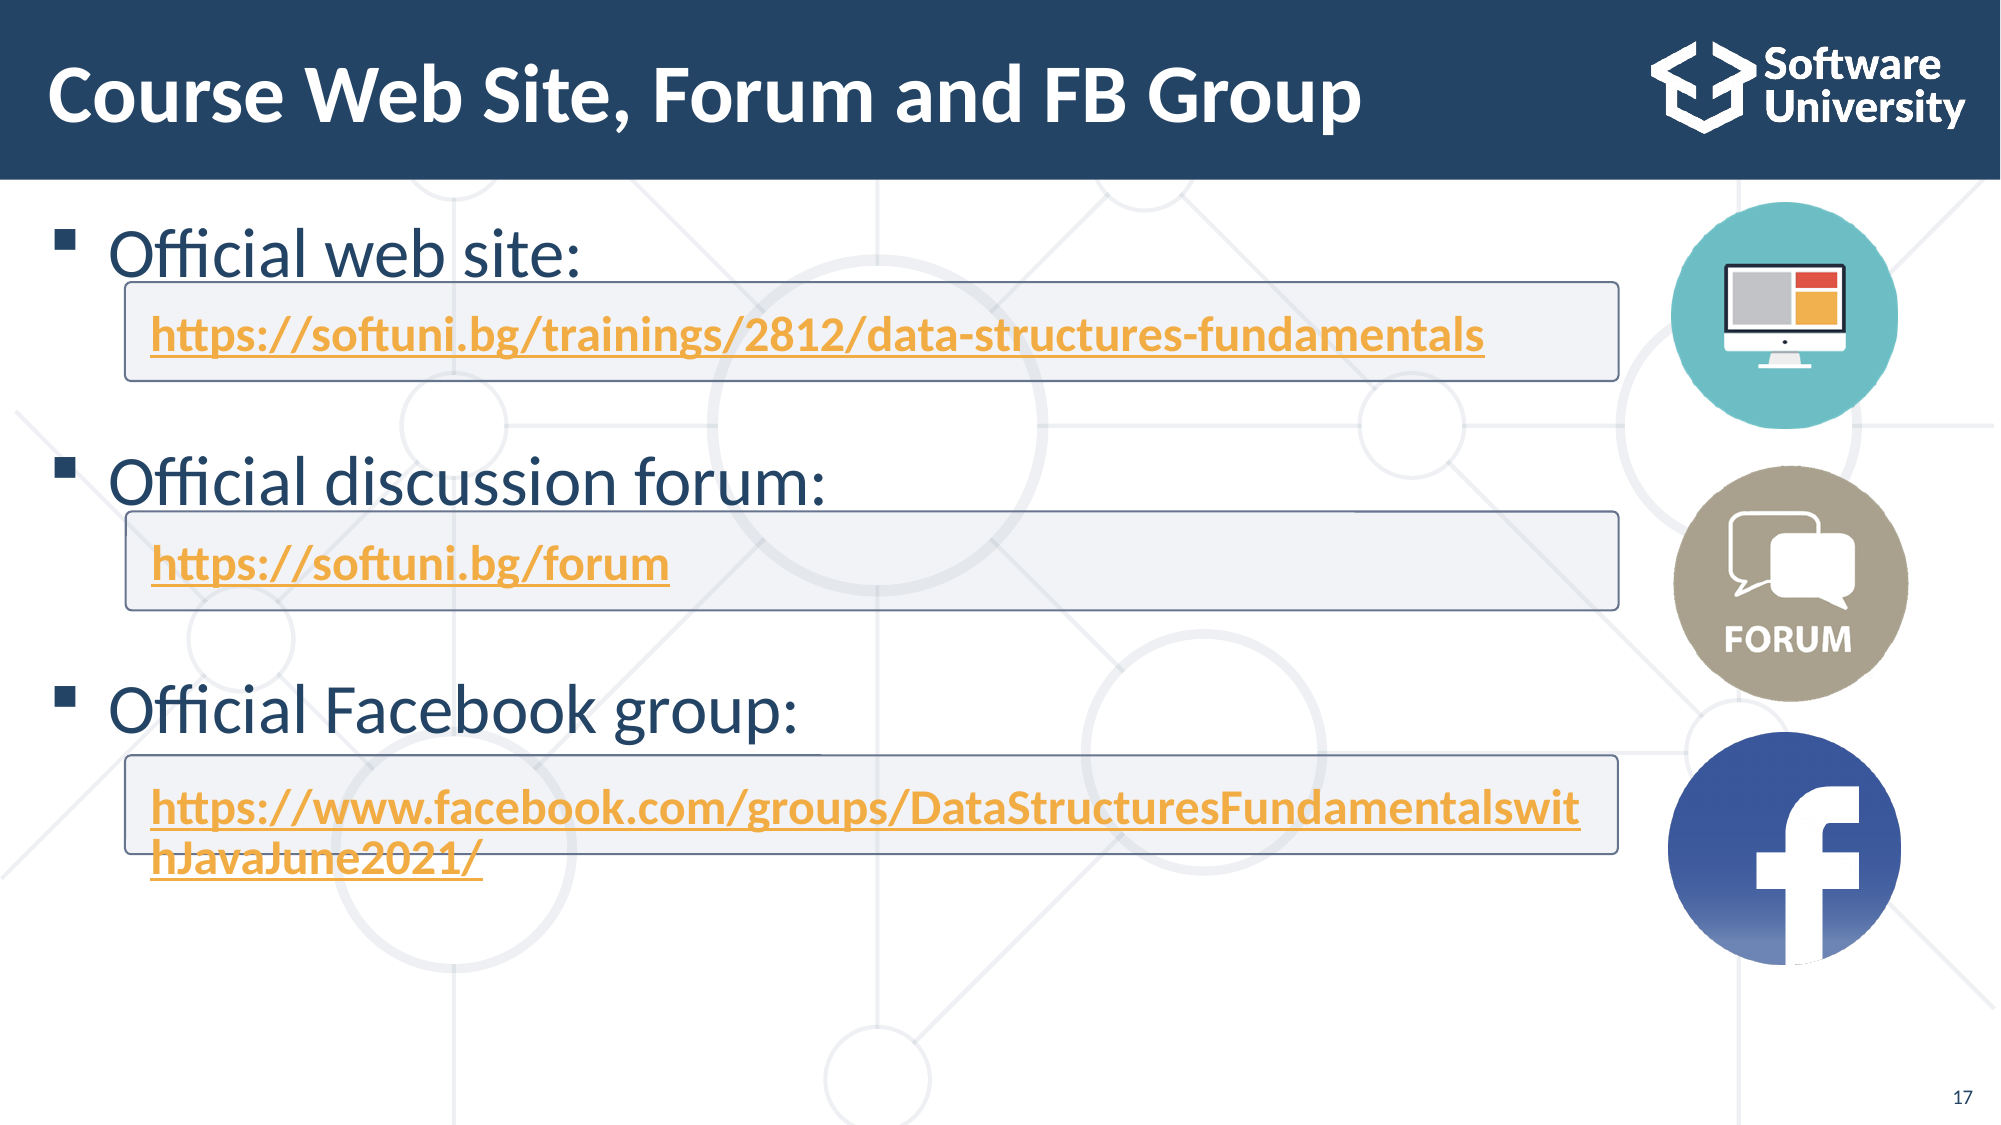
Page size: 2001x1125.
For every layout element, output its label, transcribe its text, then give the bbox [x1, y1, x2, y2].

list Official web site: Official discussion forum: Official Facebook group: [31, 196, 1970, 1104]
picture [1668, 732, 1901, 965]
picture [1651, 41, 1966, 134]
text_box https://www.facebook.com/groups/DataStructuresFundamentalswithJavaJune2021/ [124, 755, 1618, 855]
picture [1669, 462, 1911, 704]
title Course Web Site, Forum and FB Group [31, 16, 1625, 162]
picture [1671, 202, 1898, 429]
text_box https://softuni.bg/trainings/2812/data-structures-fundamentals [124, 282, 1619, 382]
slide_number 17 [1927, 1067, 1989, 1117]
text_box https://softuni.bg/forum [125, 511, 1619, 611]
